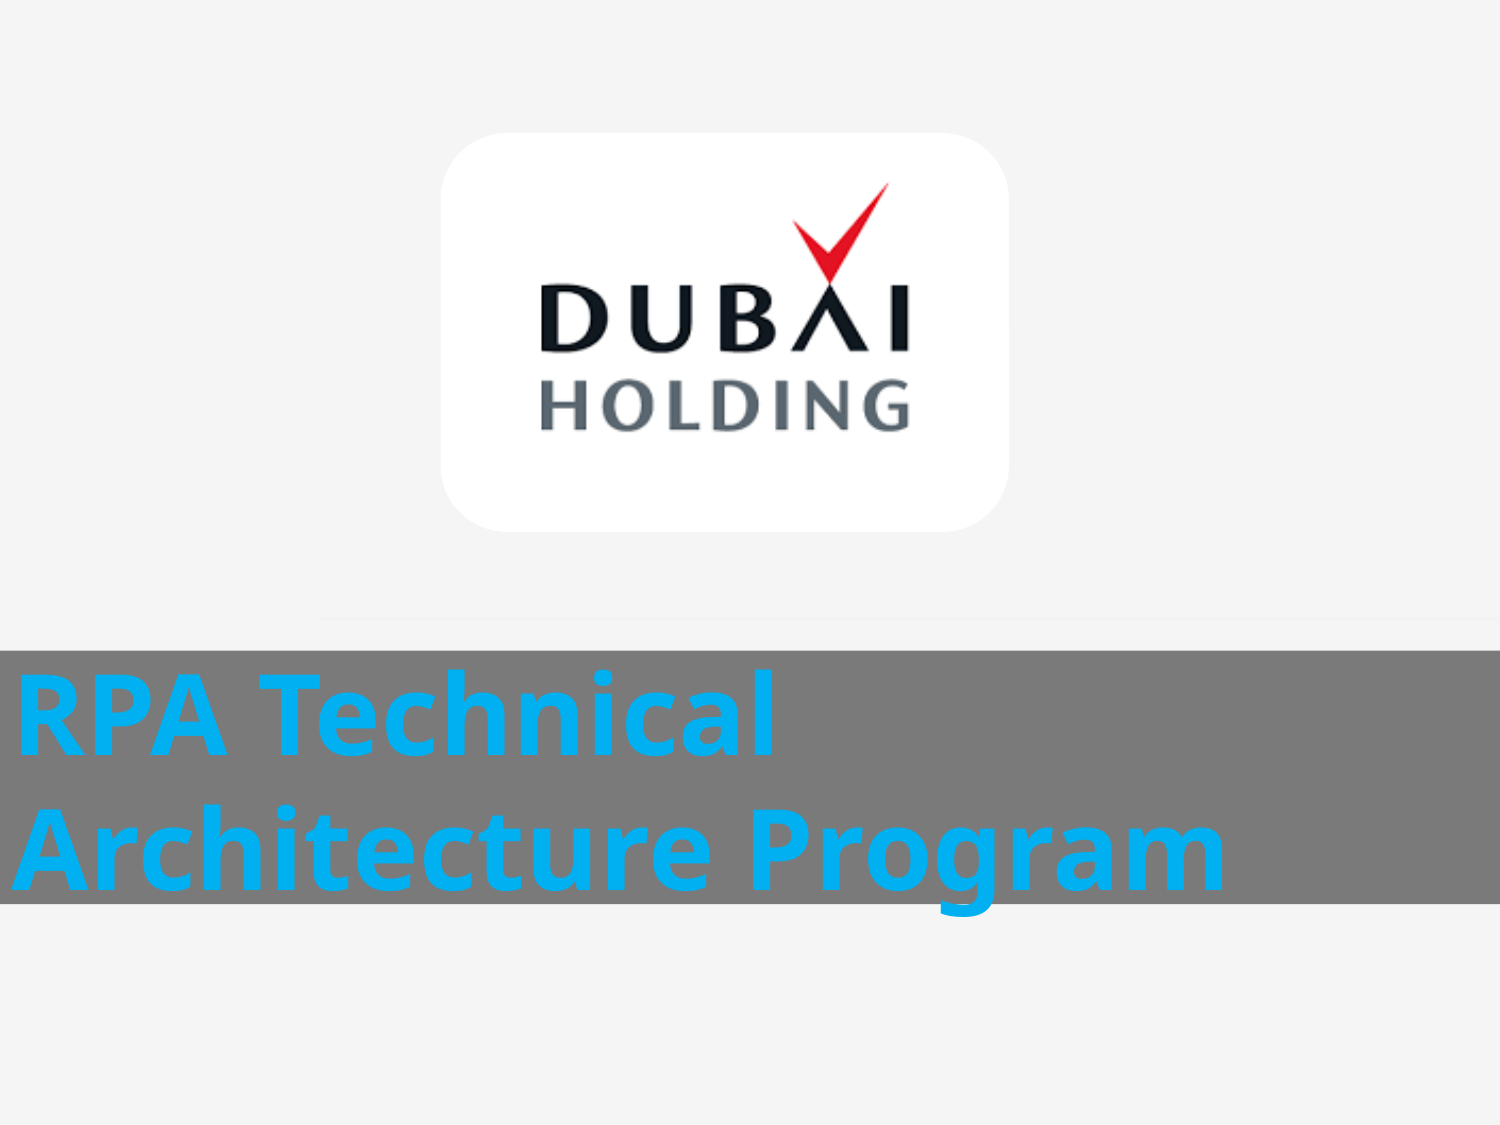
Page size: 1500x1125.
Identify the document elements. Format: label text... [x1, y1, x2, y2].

text_box RPA Technical Architecture Program [0, 650, 1500, 905]
picture [440, 132, 1010, 533]
